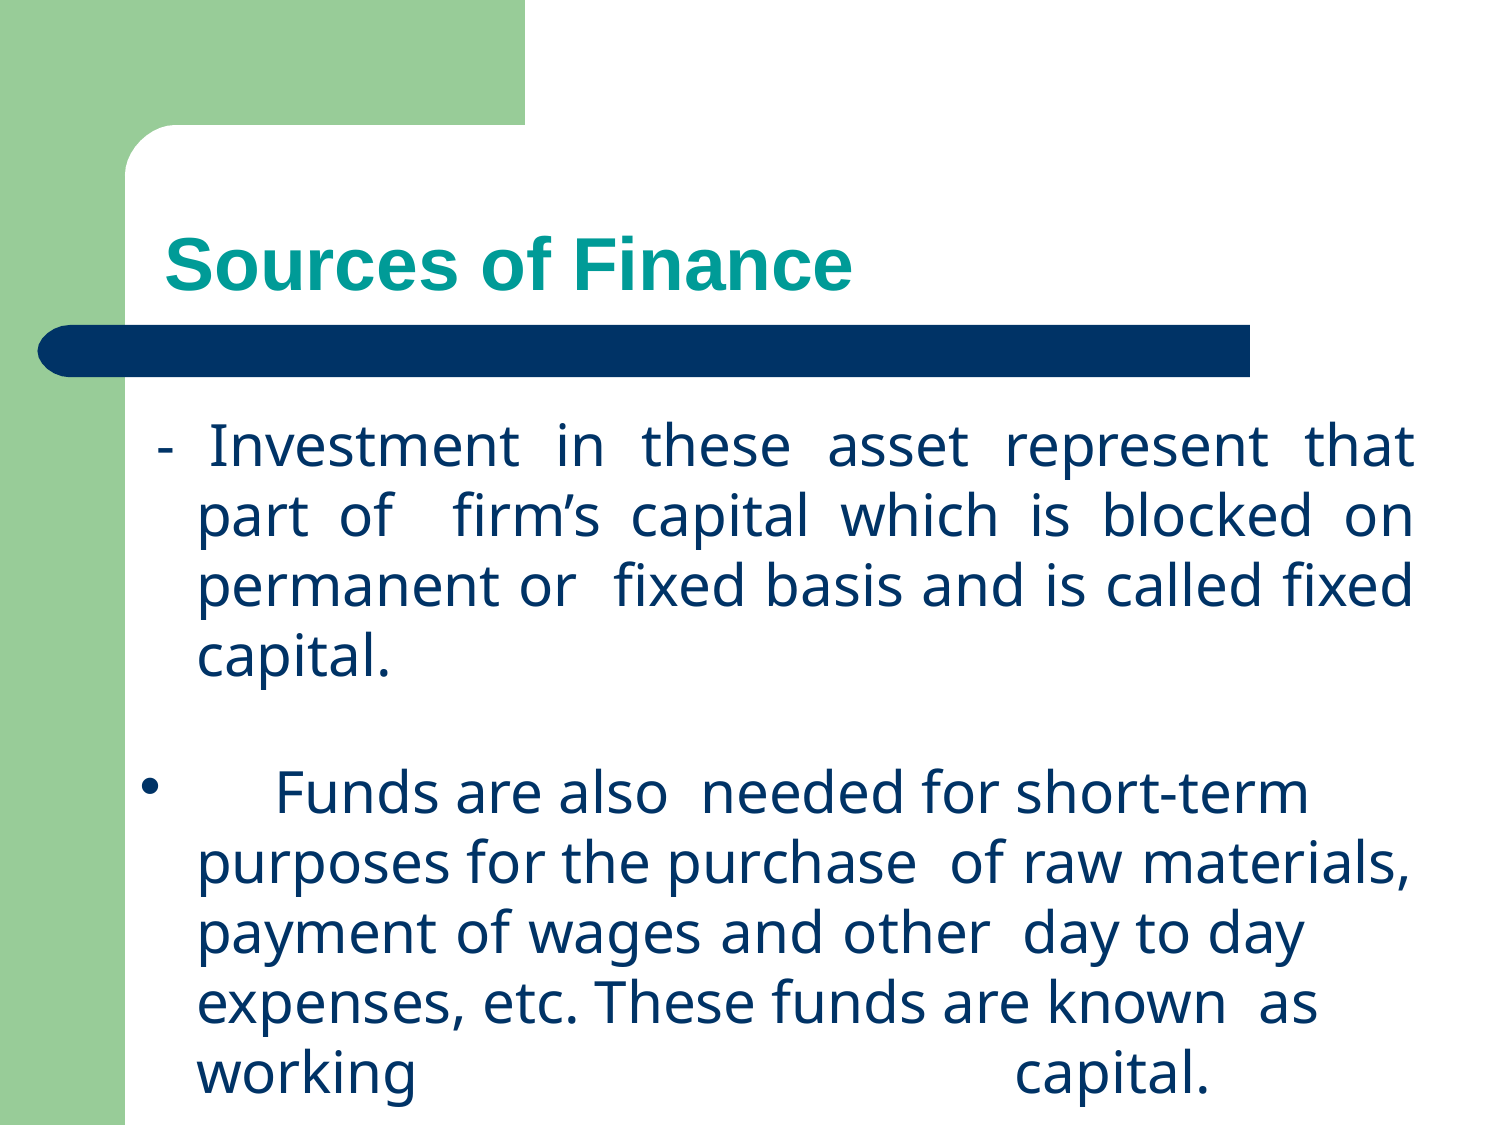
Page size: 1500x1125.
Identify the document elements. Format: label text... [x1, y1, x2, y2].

text_box - Investment in these asset represent that part of firm’s capital which is blocked on permanent or fixed basis and is called fixed capital. Funds are also needed for short-term purposes for the purchase of raw materials, payment of wages and other day to day expenses, etc. These funds are known as working capital. [133, 405, 1493, 1106]
title Sources of Finance [162, 212, 859, 403]
